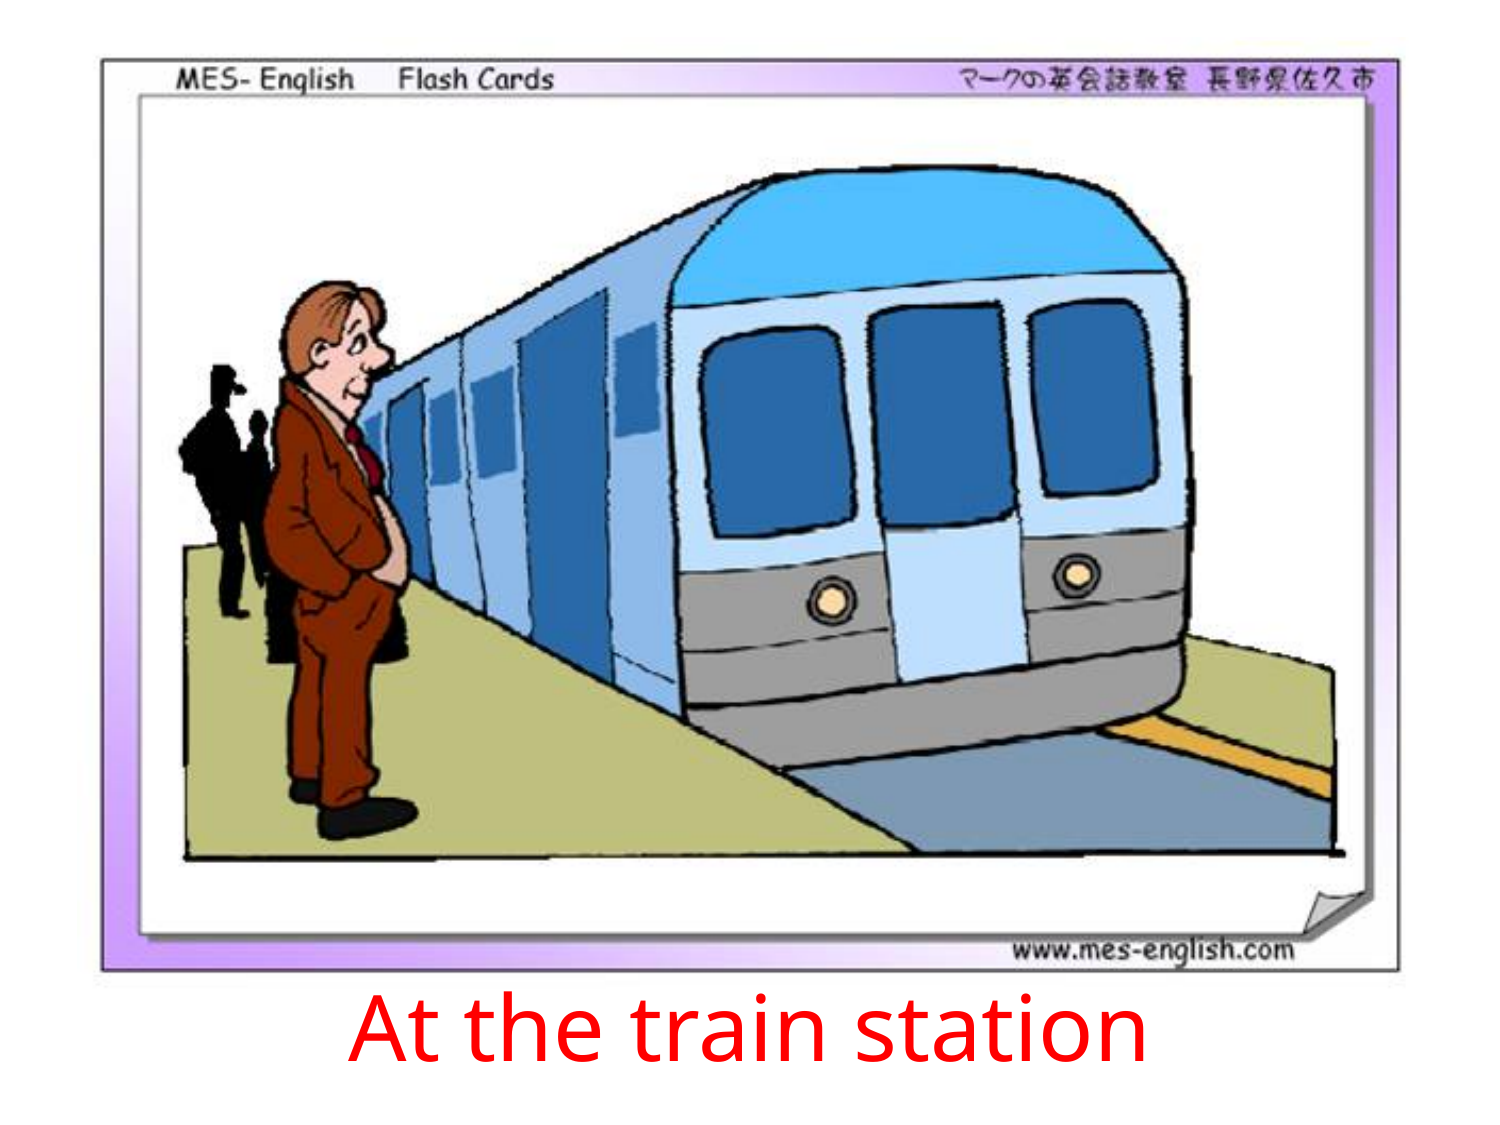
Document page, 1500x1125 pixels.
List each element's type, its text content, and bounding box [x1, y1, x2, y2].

text_box At the train station [137, 1005, 1363, 1088]
picture [76, 37, 1424, 997]
